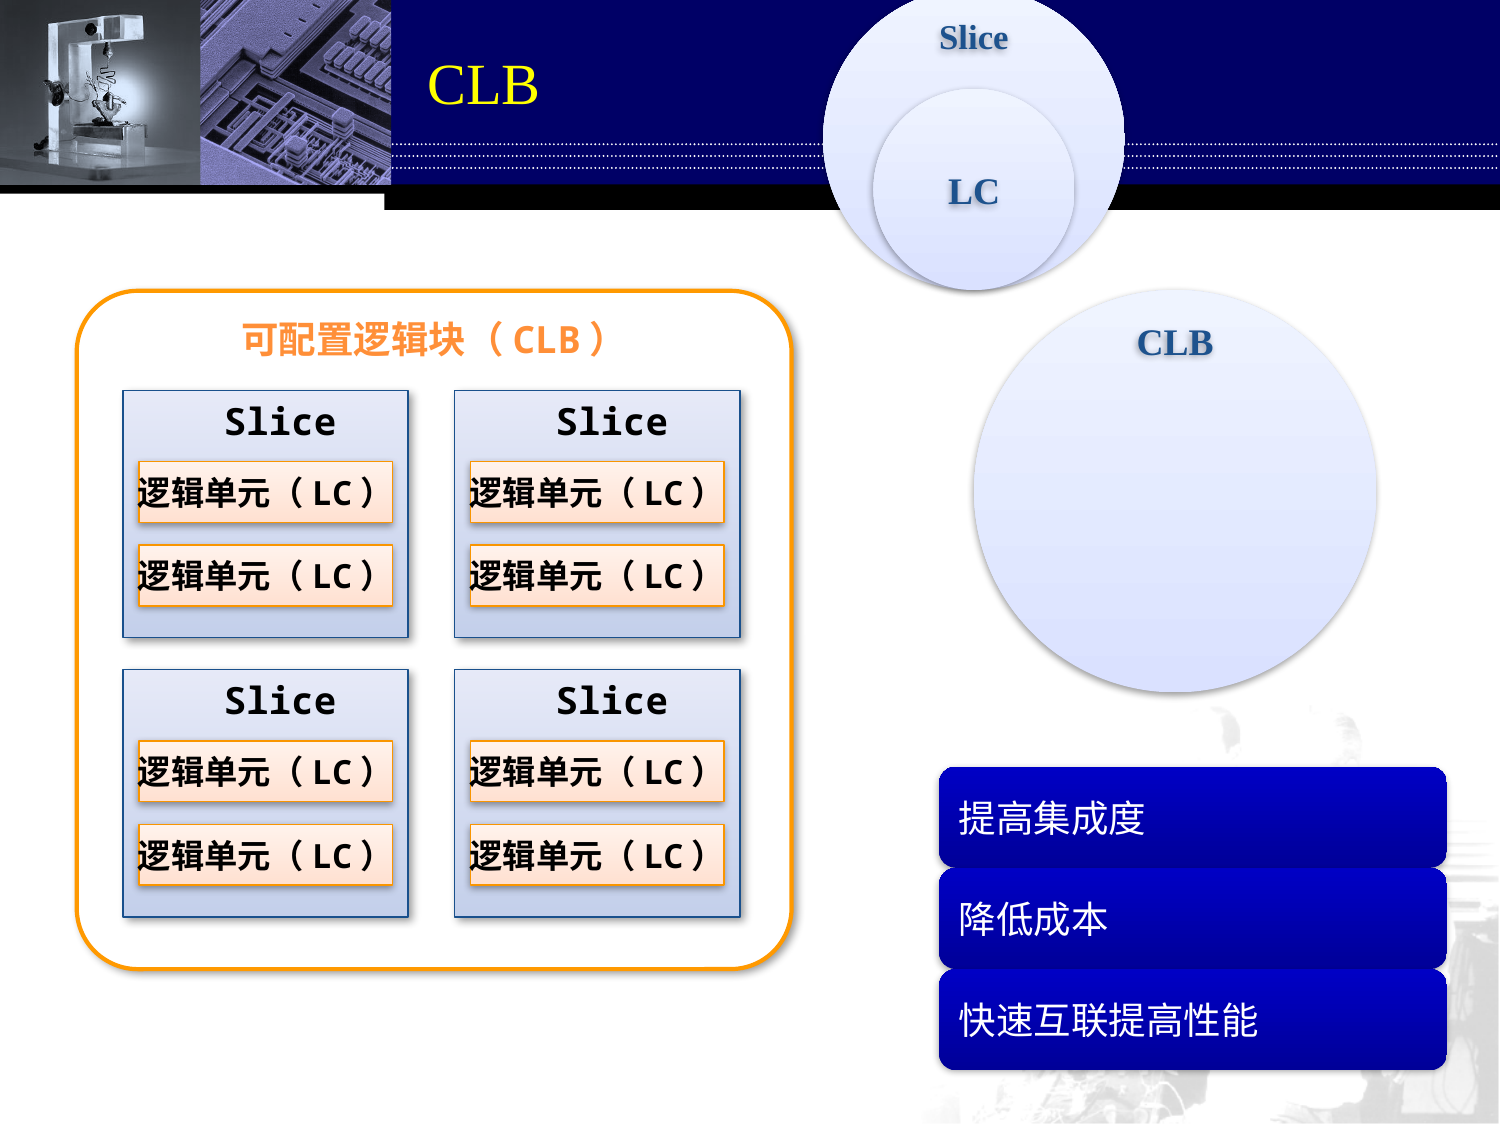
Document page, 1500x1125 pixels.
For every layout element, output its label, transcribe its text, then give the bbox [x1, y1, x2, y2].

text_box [454, 390, 741, 638]
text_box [122, 390, 409, 638]
text_box 可配置逻辑块（CLB） [74, 288, 794, 972]
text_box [454, 669, 741, 918]
title CLB [412, 37, 857, 126]
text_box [122, 669, 409, 918]
title CLB [1090, 37, 1451, 126]
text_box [938, 766, 1448, 1071]
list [926, 289, 1424, 693]
